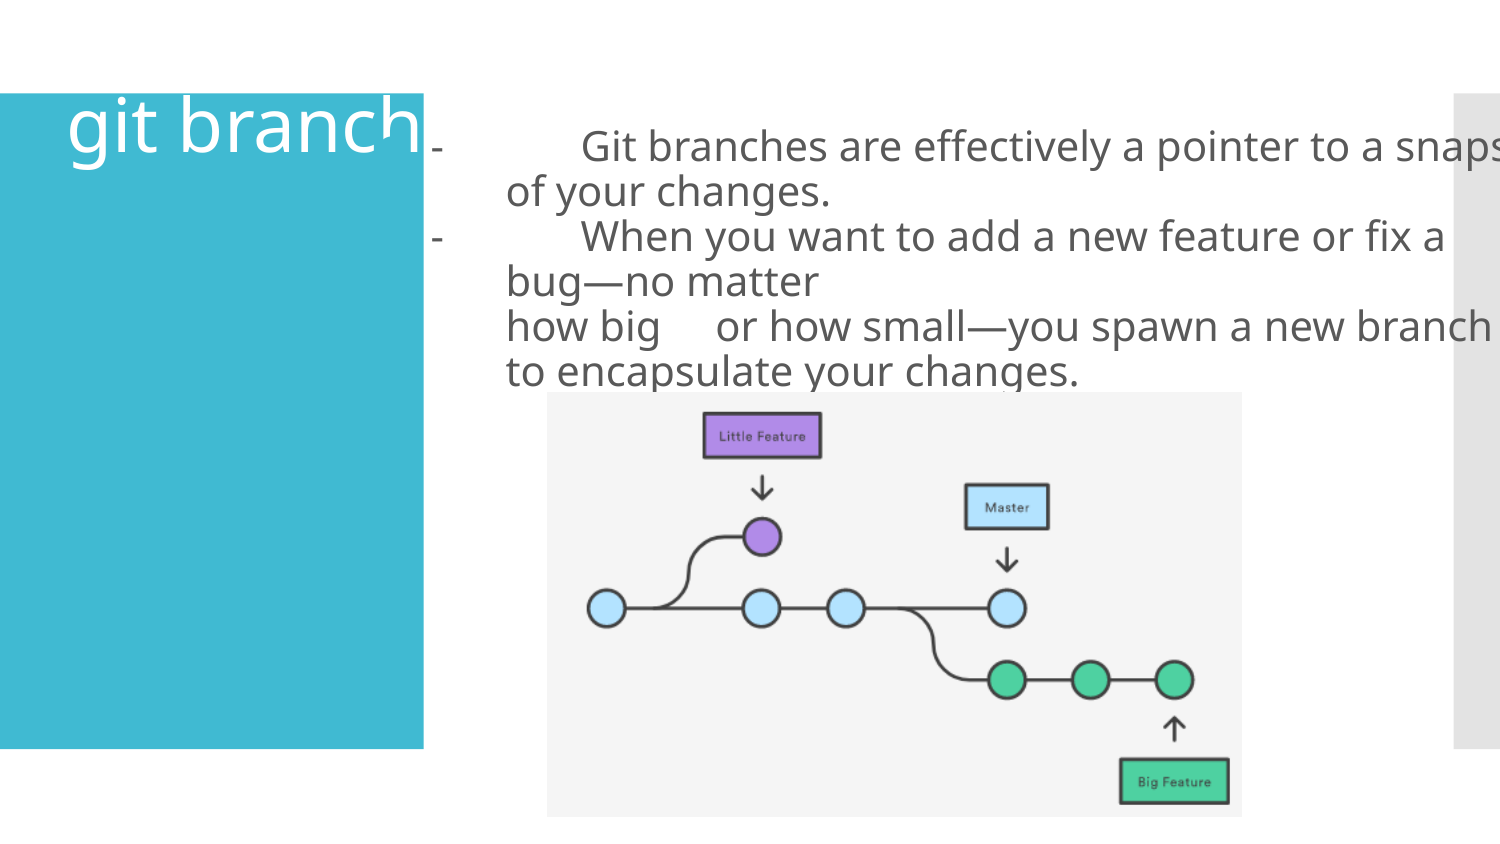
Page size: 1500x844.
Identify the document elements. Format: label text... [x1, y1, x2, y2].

title git branch [51, 72, 1449, 167]
list - Git branches are effectively a pointer to a snapshot of your changes. - When you want to add a new feature or fix a bug—no matter how big or how small—you spawn a new branch to encapsulate your changes. [340, 110, 1500, 671]
picture [547, 392, 1242, 817]
